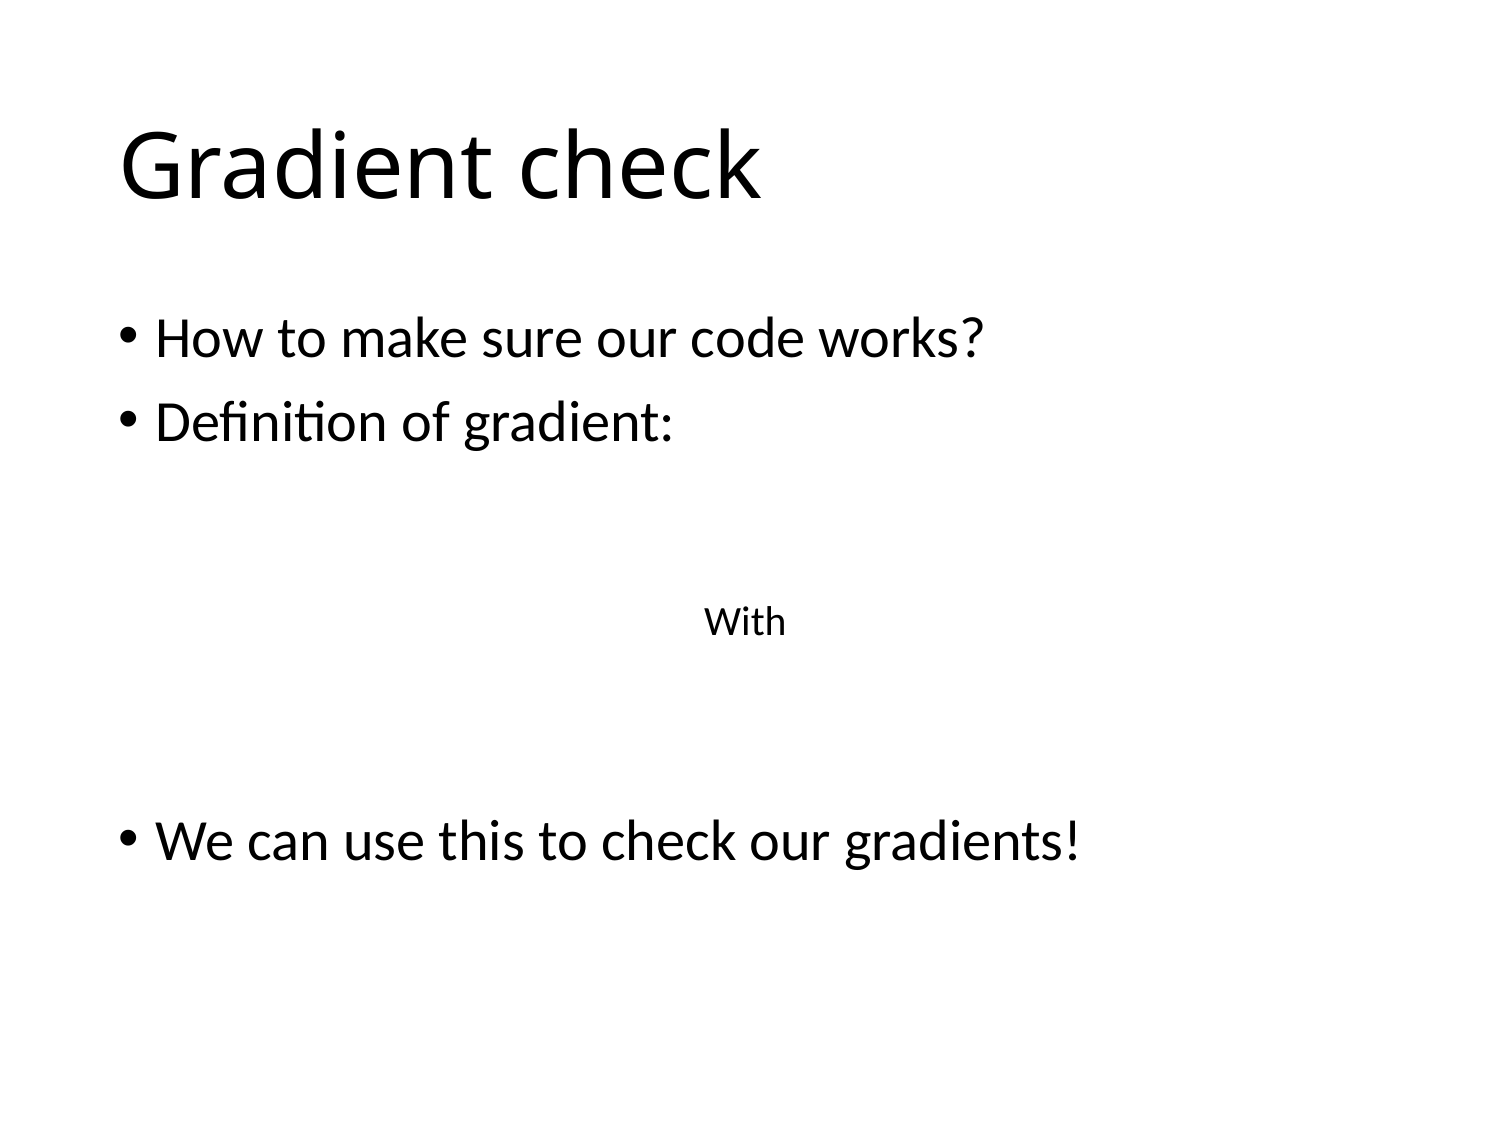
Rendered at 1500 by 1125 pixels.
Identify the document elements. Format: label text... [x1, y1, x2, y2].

list How to make sure our code works? Definition of gradient: We can use this to check our gradients! [103, 299, 1397, 1014]
title Gradient check [103, 59, 1397, 278]
